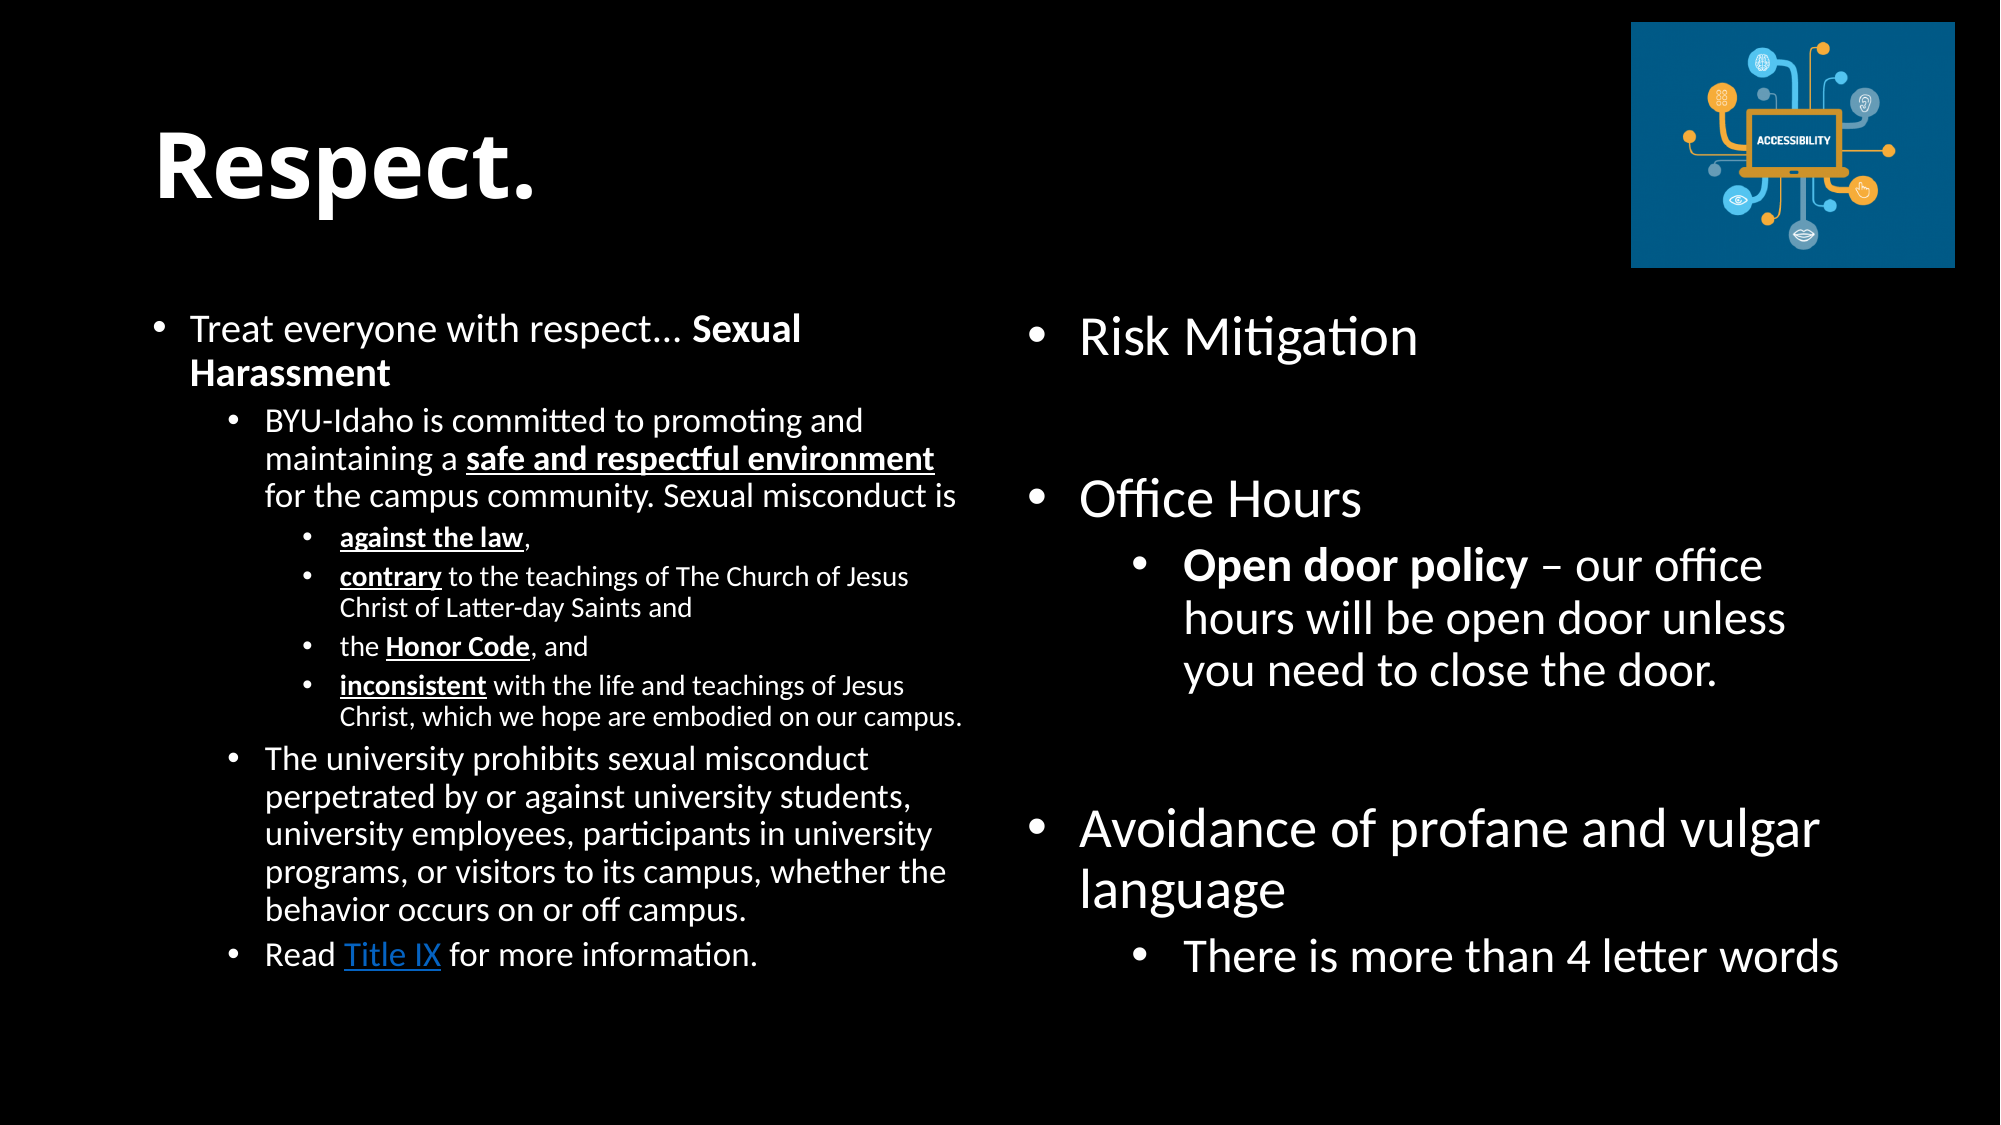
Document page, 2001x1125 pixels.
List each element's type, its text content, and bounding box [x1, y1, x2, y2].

list Treat everyone with respect... Sexual Harassment BYU-Idaho is committed to promoting and maintaining a safe and respectful environment for the campus community. Sexual misconduct is against the law, contrary to the teachings of The Church of Jesus Christ of Latter-day Saints and the Honor Code, and inconsistent with the life and teachings of Jesus Christ, which we hope are embodied on our campus. The university prohibits sexual misconduct perpetrated by or against university students, university employees, participants in university programs, or visitors to its campus, whether the behavior occurs on or off campus. Read Title IX for more information. [137, 299, 988, 1014]
picture [1708, 48, 1895, 249]
picture [1709, 164, 1720, 176]
picture [1815, 43, 1829, 54]
picture [1684, 131, 1696, 146]
picture [1836, 72, 1847, 84]
picture [1758, 88, 1769, 100]
picture [1824, 200, 1836, 211]
title Respect. [137, 59, 1863, 278]
list Risk Mitigation Office Hours Open door policy – our office hours will be open door unless you need to close the door. Avoidance of profane and vulgar language There is more than 4 letter words [1012, 299, 1863, 1014]
picture [1762, 213, 1774, 225]
